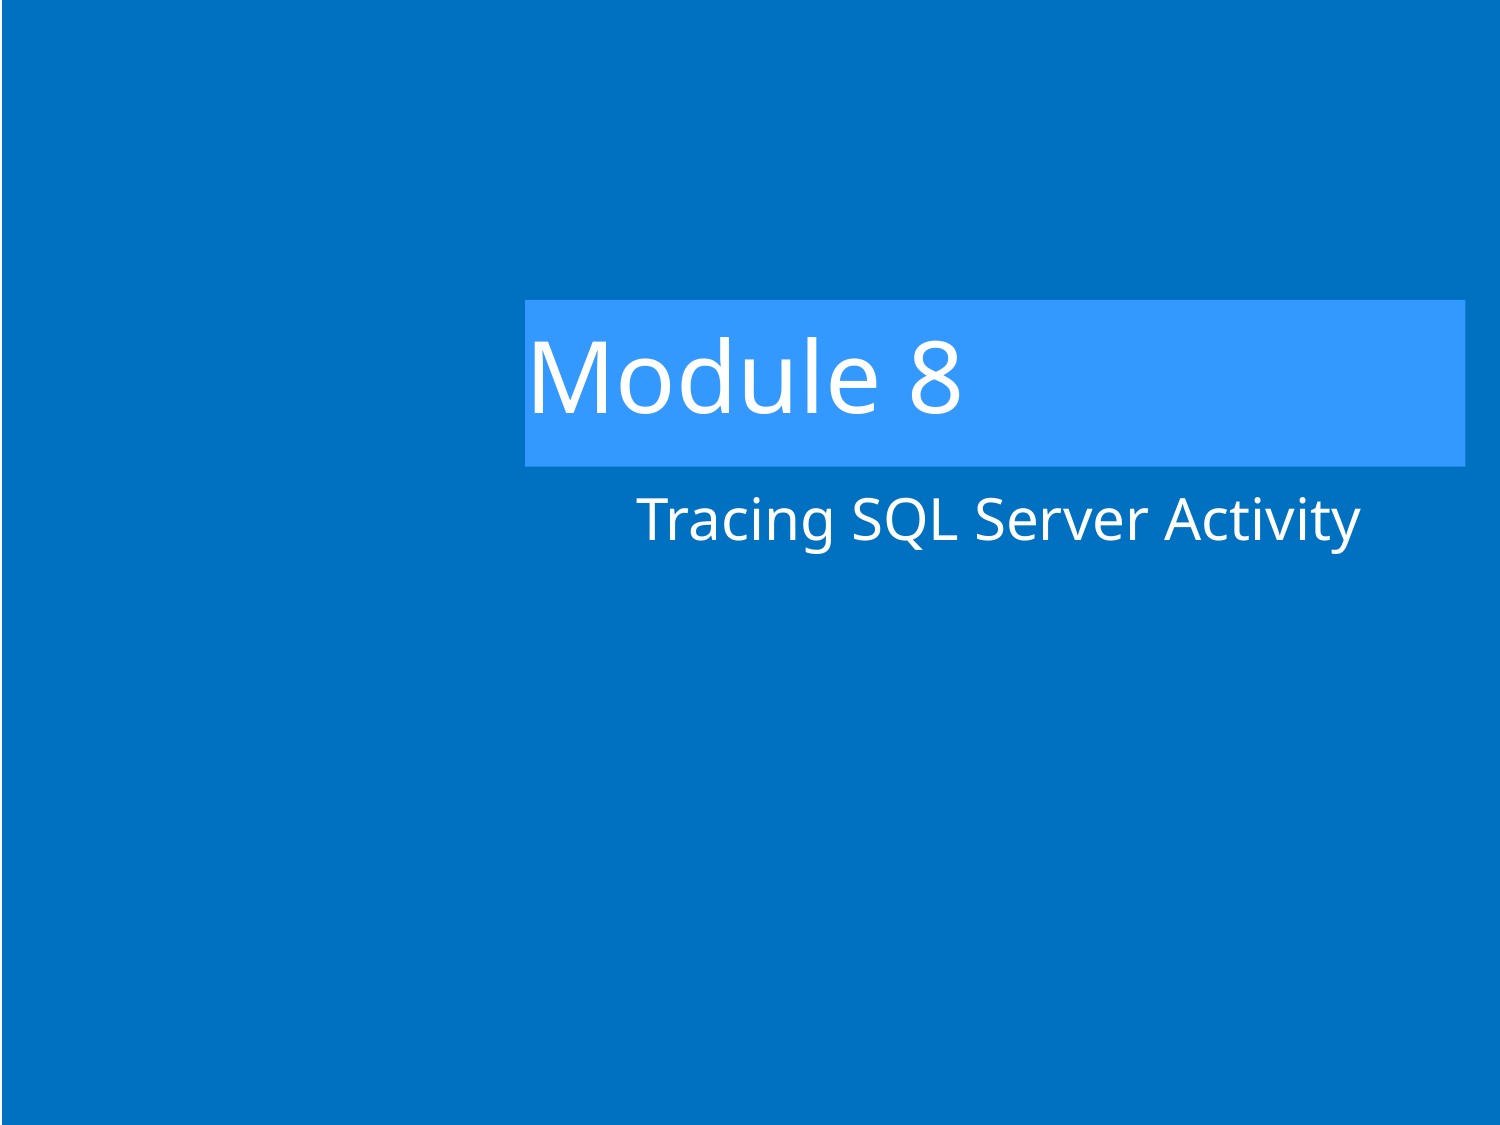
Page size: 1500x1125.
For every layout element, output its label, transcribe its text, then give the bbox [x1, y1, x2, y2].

title Module 8 [524, 299, 1466, 467]
subtitle Tracing SQL Server Activity [524, 474, 1473, 657]
